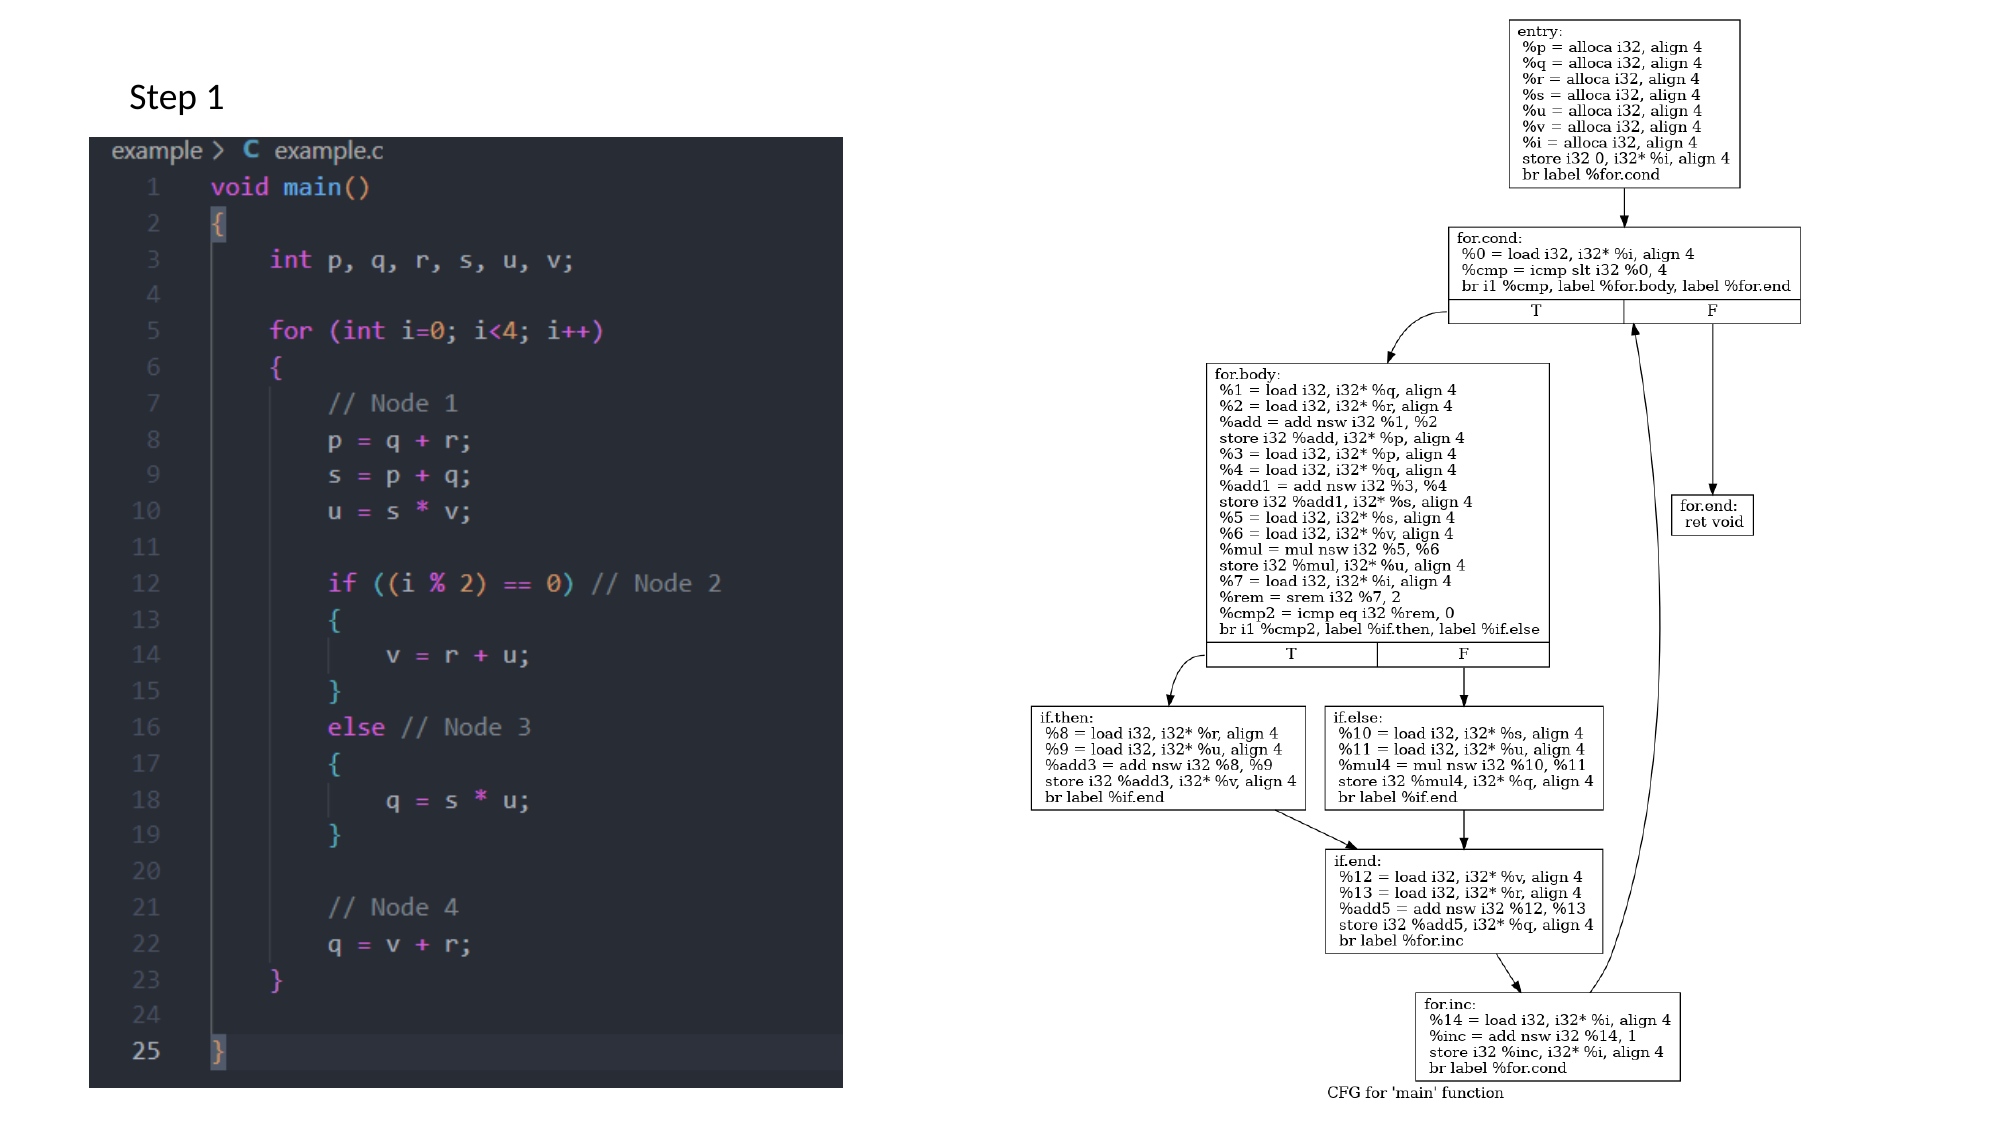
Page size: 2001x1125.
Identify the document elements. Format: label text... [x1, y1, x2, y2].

text_box Step 1 [114, 64, 973, 125]
picture [89, 137, 843, 1088]
picture [1027, 15, 1804, 1110]
